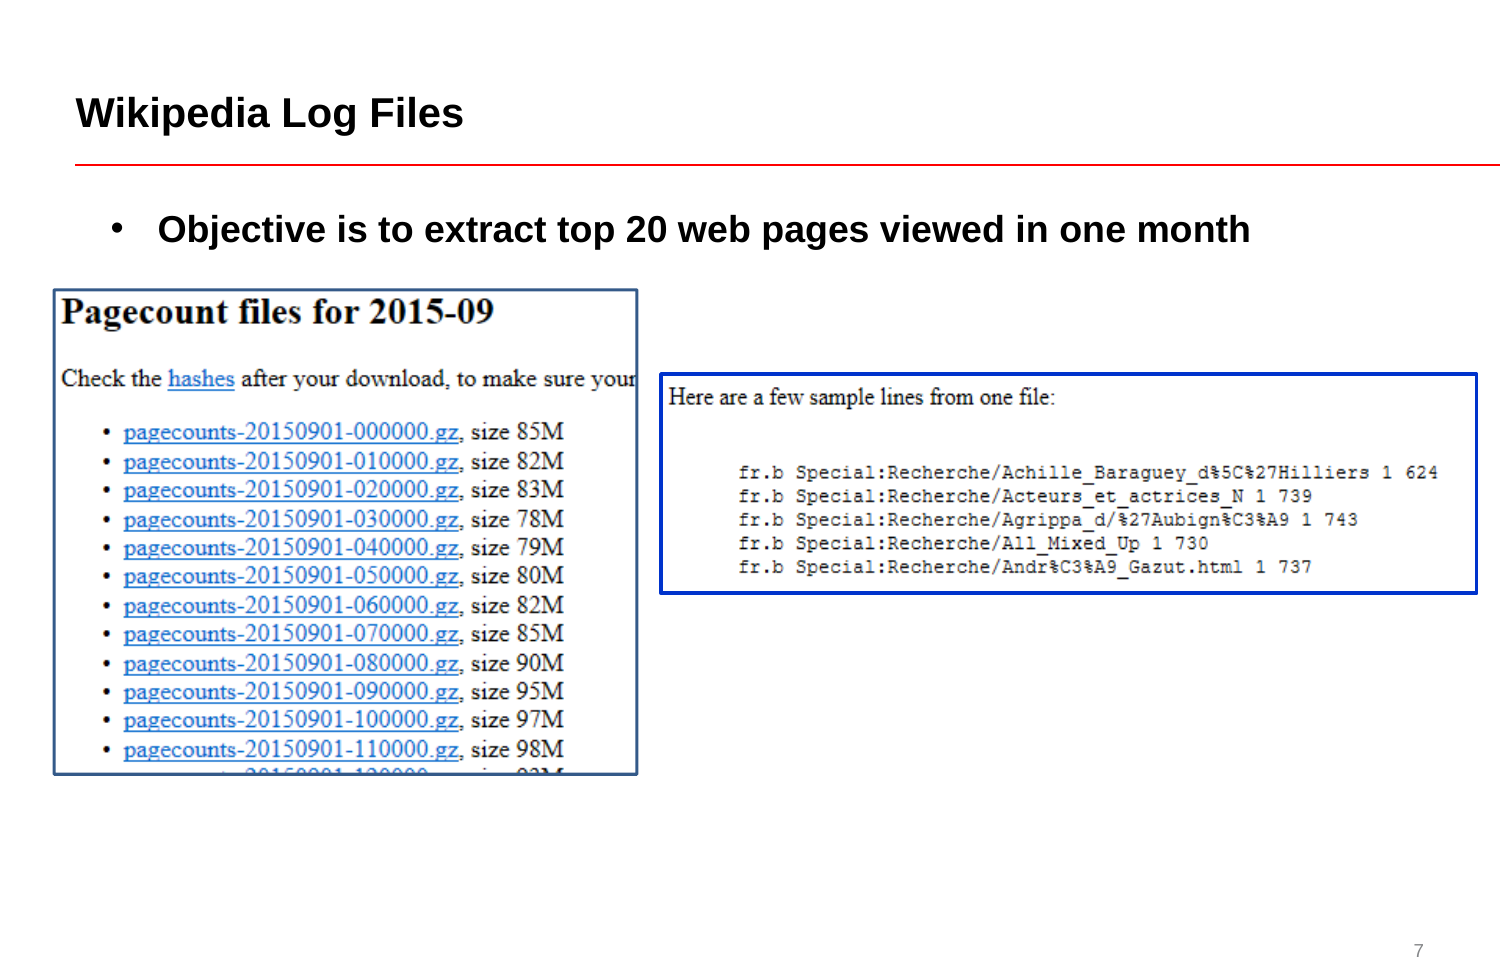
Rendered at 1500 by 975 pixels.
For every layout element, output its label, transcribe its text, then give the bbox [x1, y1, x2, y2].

picture [55, 291, 636, 773]
picture [662, 375, 1475, 592]
title Wikipedia Log Files [75, 24, 1422, 136]
text_box Objective is to extract top 20 web pages viewed in one month [95, 197, 1364, 257]
